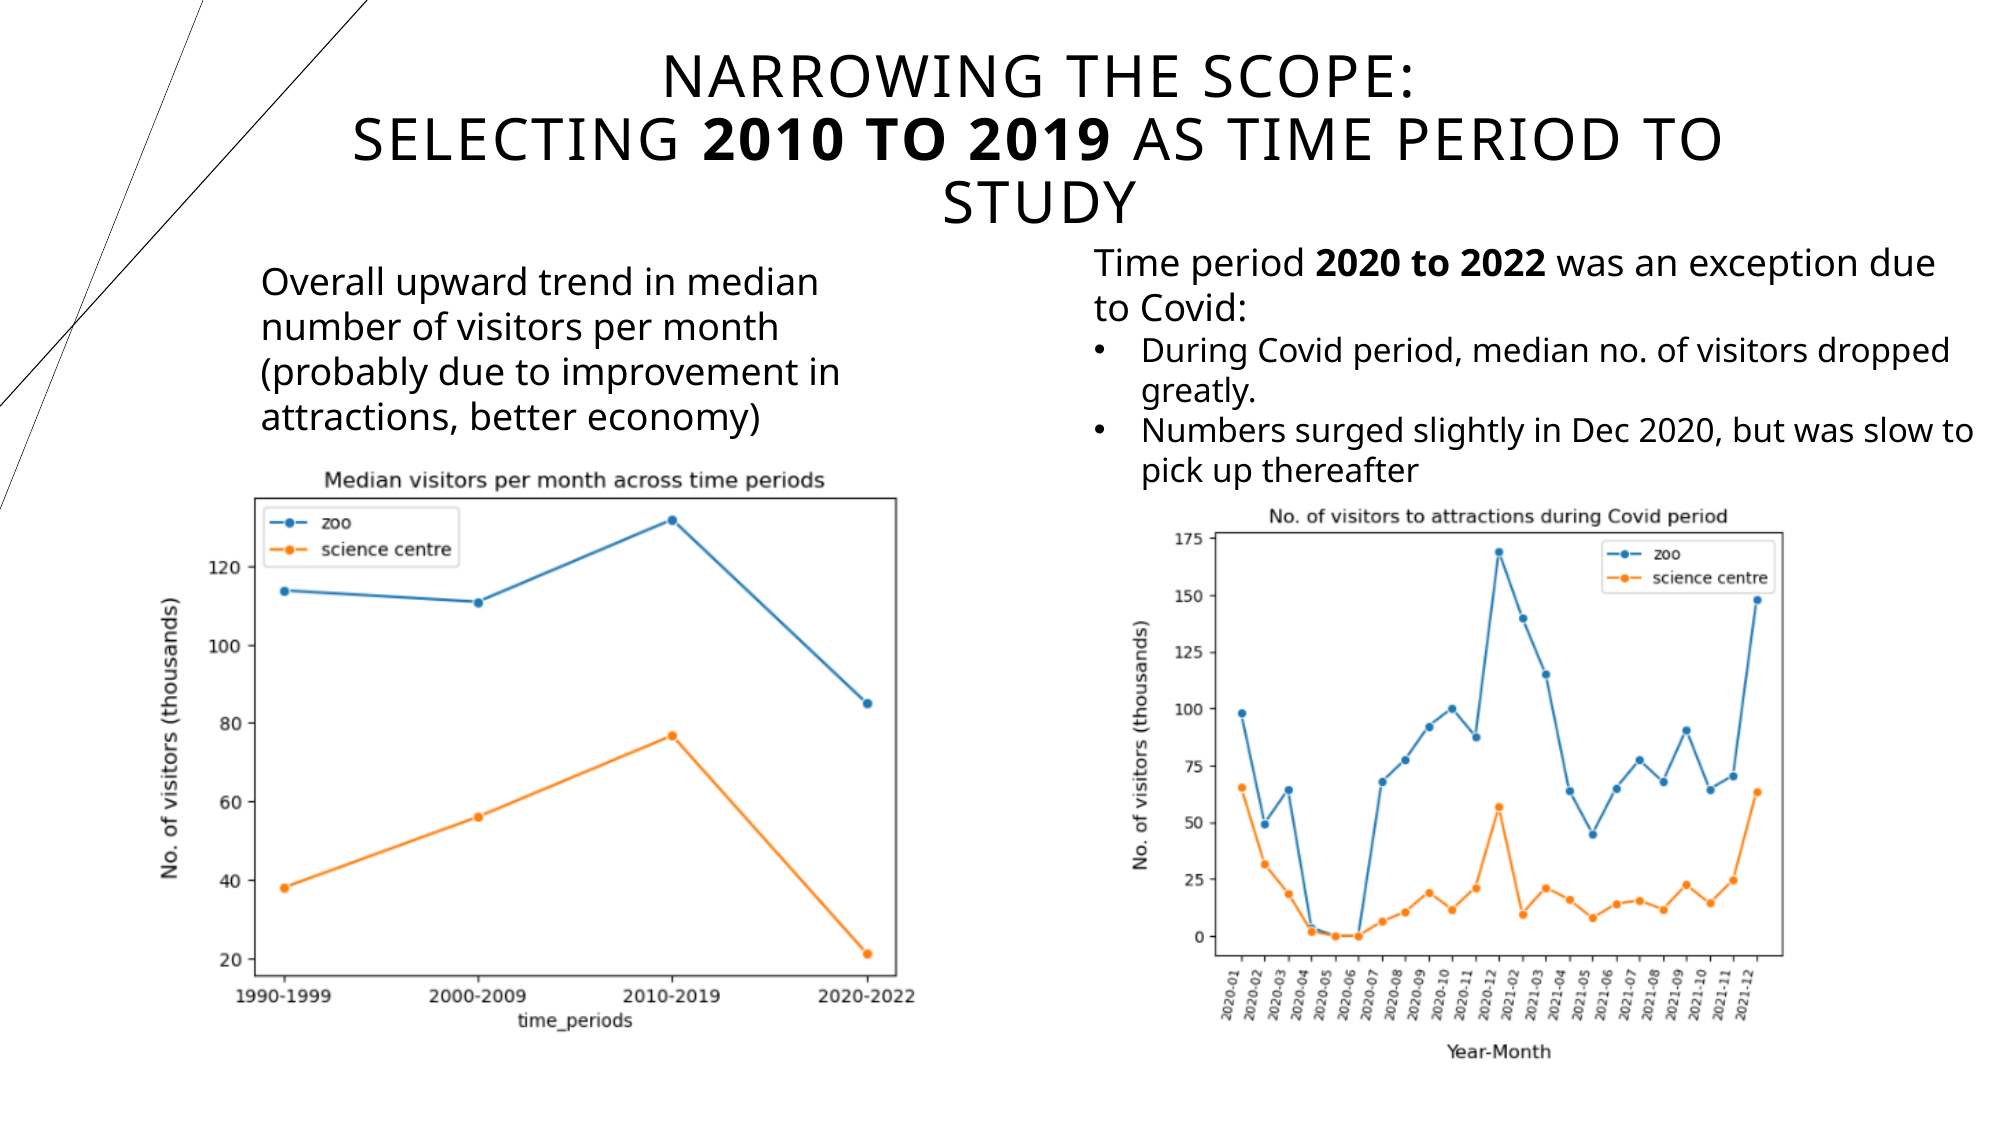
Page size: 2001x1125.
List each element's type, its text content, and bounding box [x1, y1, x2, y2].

picture [147, 462, 921, 1037]
title NARROWING THE SCOPE: SELECTING 2010 to 2019 as TIME PERIOD TO STUDY [257, 32, 1823, 251]
picture [1123, 502, 1795, 1072]
text_box Overall upward trend in median number of visitors per month (probably due to improvement in attractions, better economy) [245, 250, 921, 446]
text_box Time period 2020 to 2022 was an exception due to Covid: During Covid period, median no. of visitors dropped greatly. Numbers surged slightly in Dec 2020, but was slow to pick up thereafter [1079, 231, 1994, 497]
